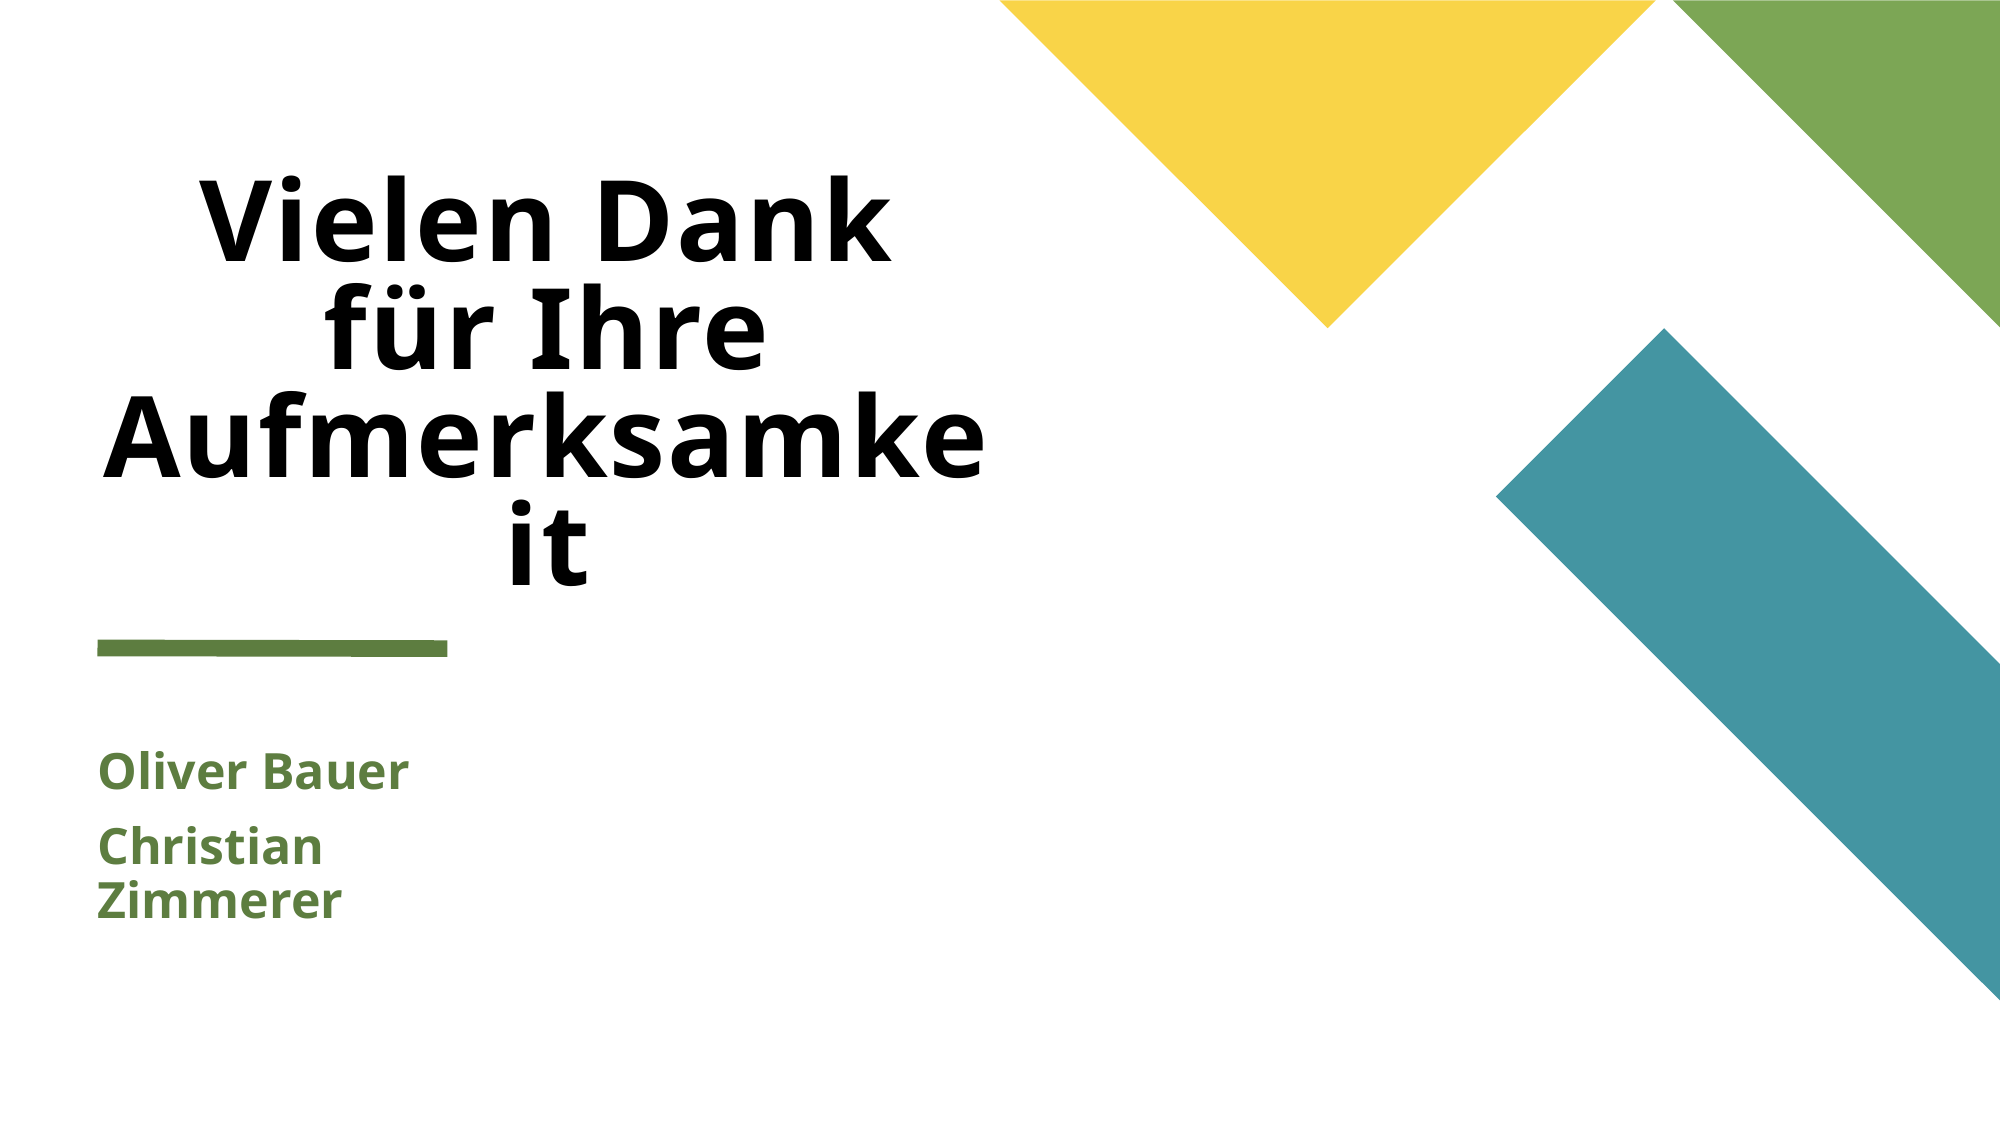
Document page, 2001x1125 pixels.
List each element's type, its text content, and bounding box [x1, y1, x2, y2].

list Oliver Bauer Christian Zimmerer [97, 746, 538, 887]
title Vielen Dank für Ihre Aufmerksamkeit [97, 67, 998, 608]
